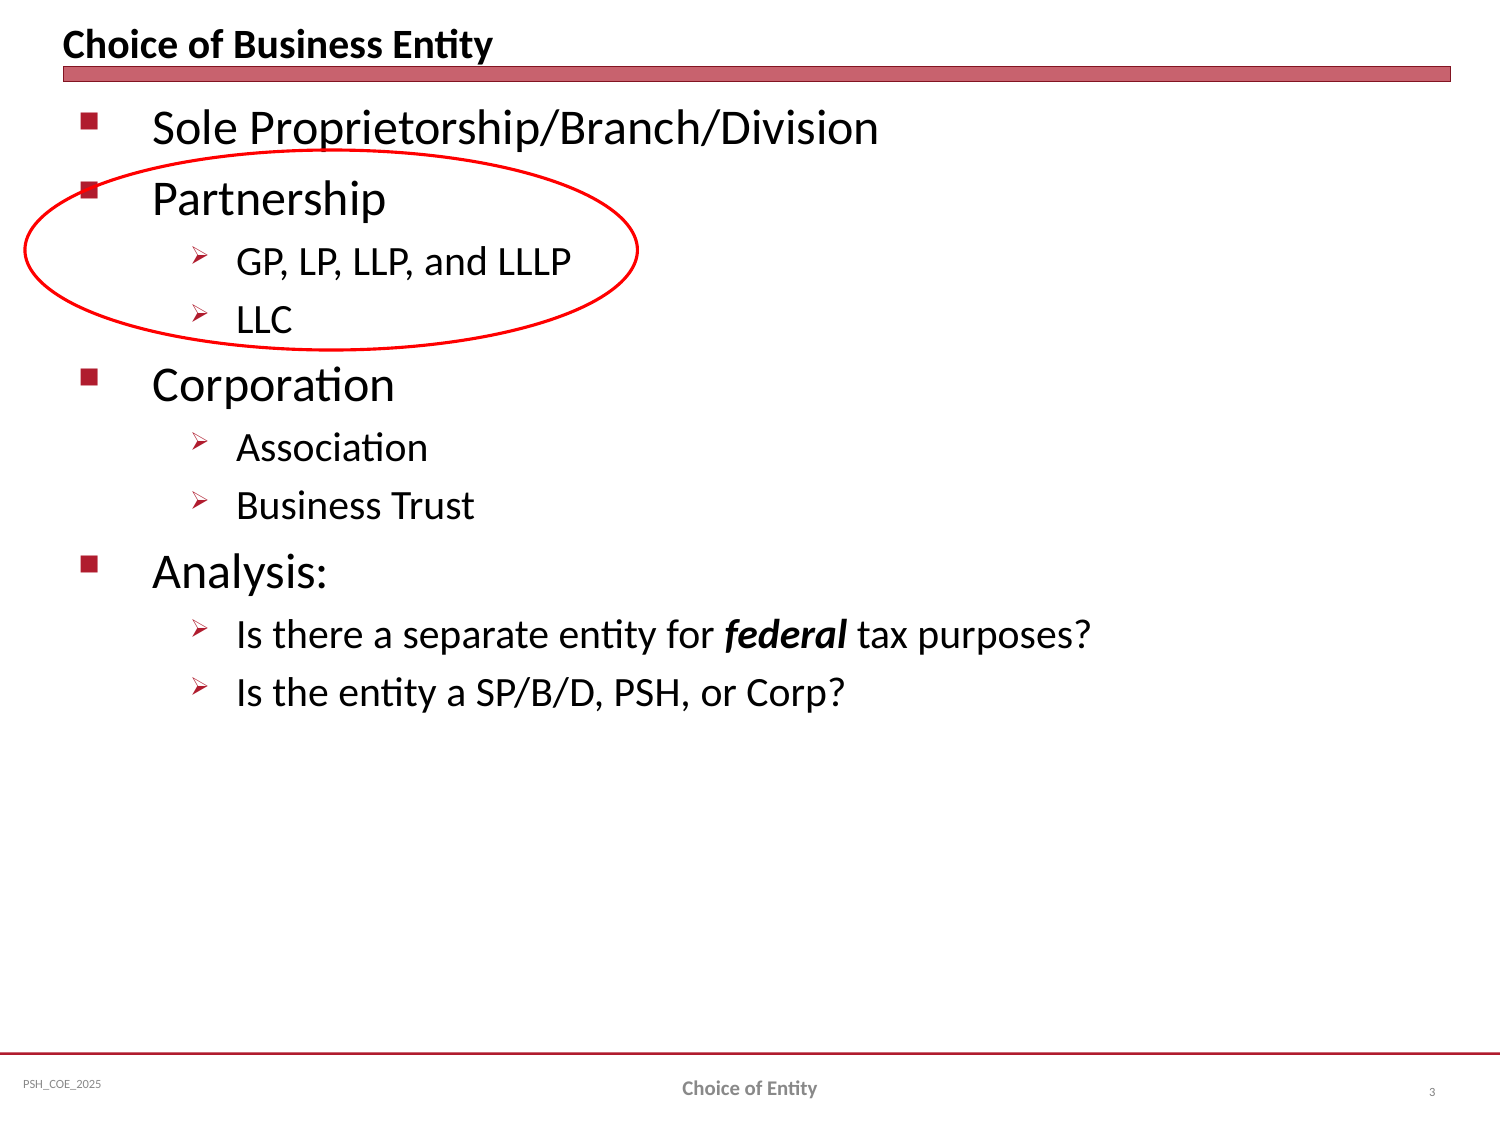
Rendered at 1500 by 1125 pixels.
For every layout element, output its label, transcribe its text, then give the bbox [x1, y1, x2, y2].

slide_number 3 [1375, 1061, 1451, 1122]
footer Choice of Entity [512, 1056, 988, 1117]
text_box [24, 149, 638, 351]
title Choice of Business Entity [62, 6, 1451, 67]
list Sole Proprietorship/Branch/Division Partnership GP, LP, LLP, and LLLP LLC Corporation Association Business Trust Analysis: Is there a separate entity for federal tax purposes? Is the entity a SP/B/D, PSH, or Corp? [63, 87, 1451, 1041]
